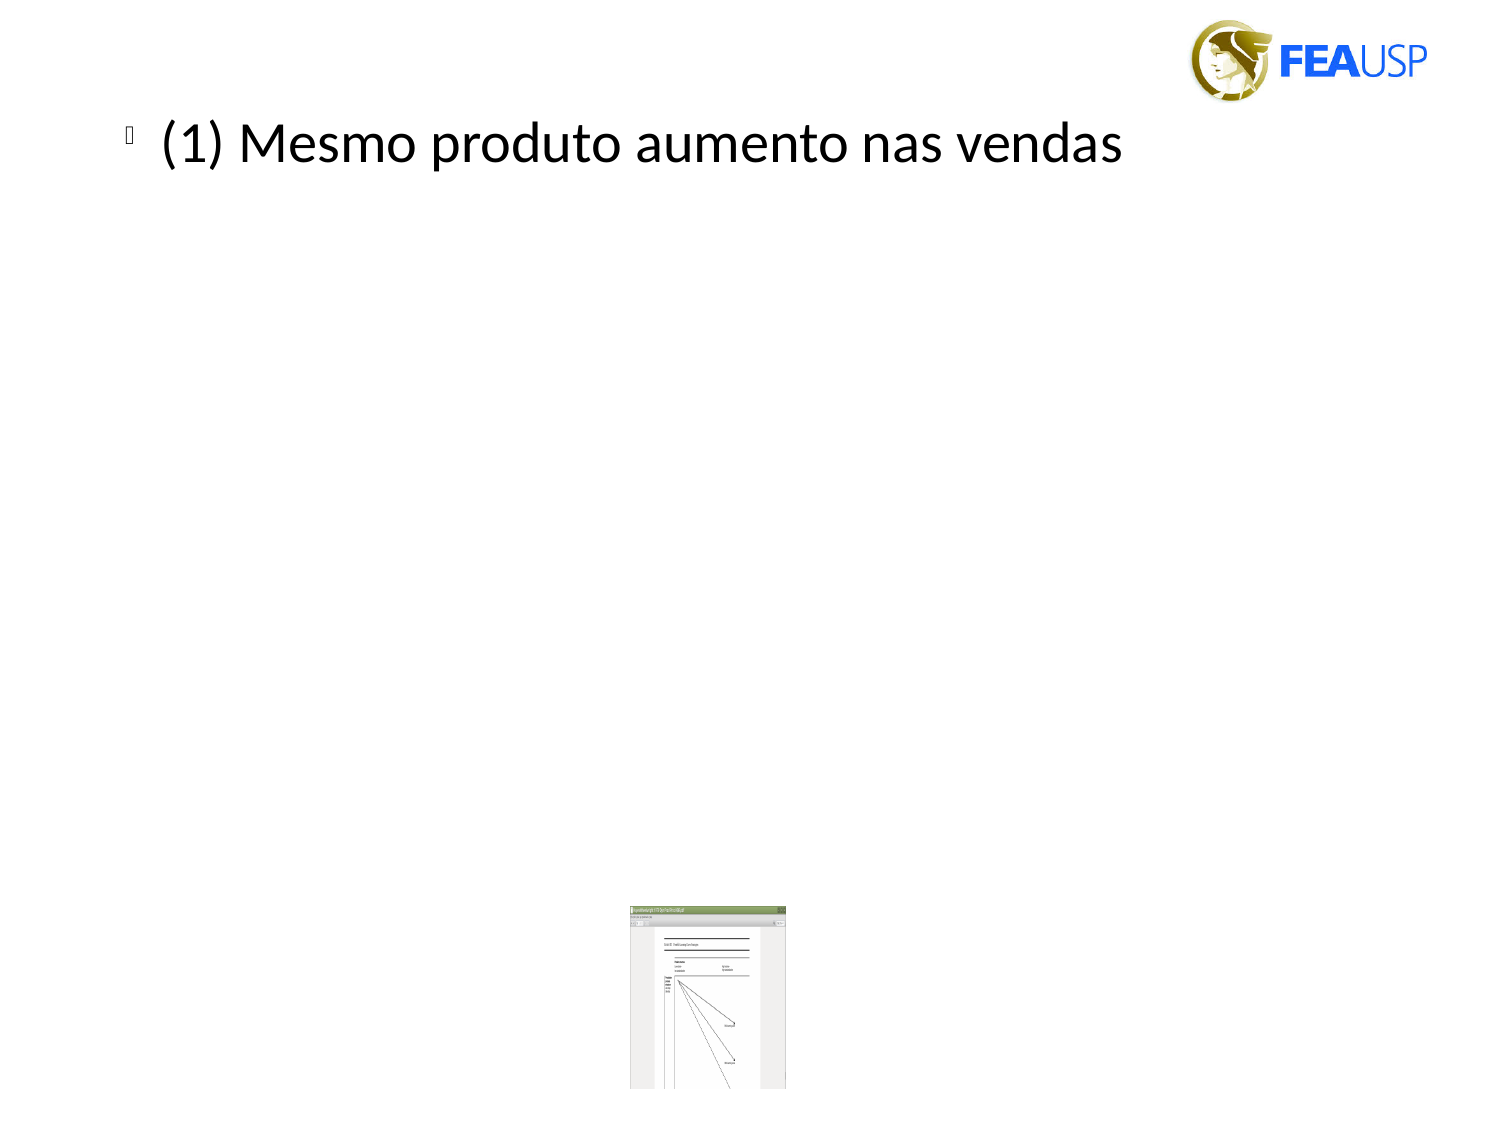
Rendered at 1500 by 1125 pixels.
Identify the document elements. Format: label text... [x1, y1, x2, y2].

text_box (1) Mesmo produto aumento nas vendas [75, 45, 1425, 233]
picture [1187, 19, 1427, 104]
picture [129, 188, 1335, 1089]
